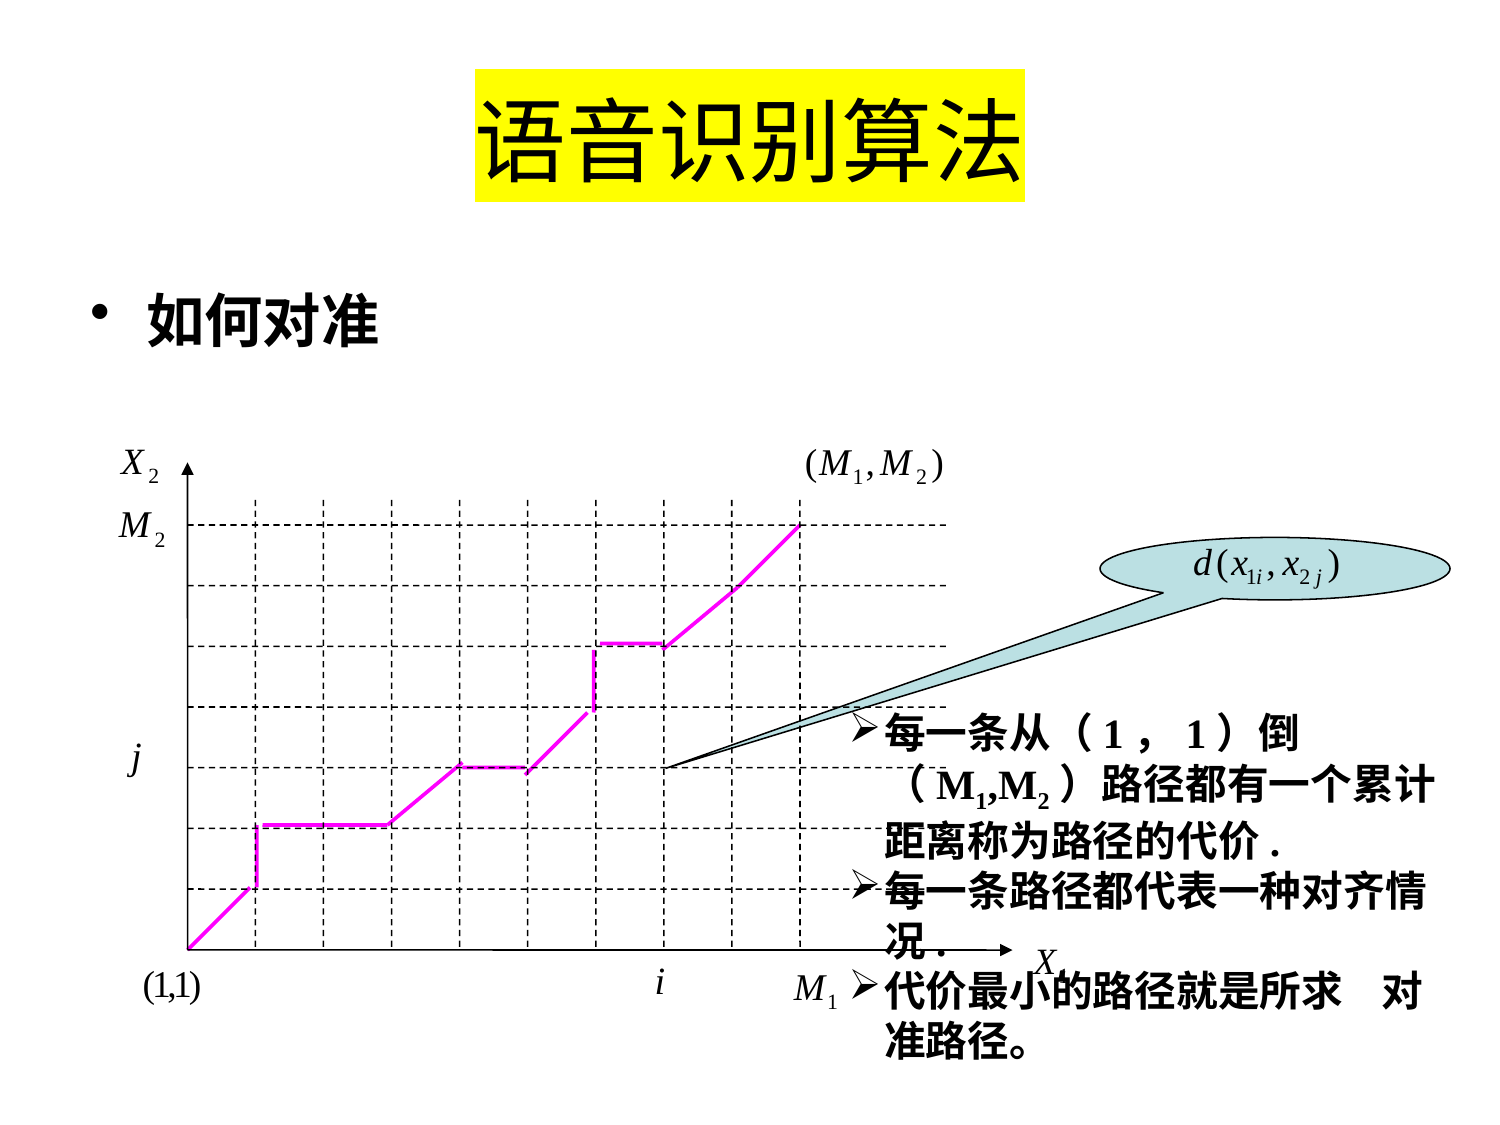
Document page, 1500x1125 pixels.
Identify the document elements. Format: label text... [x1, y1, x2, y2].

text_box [112, 437, 1075, 1017]
text_box 每一条从（1，1）倒（M1,M2）路径都有一个累计距离称为路径的代价. 每一条路径都代表一种对齐情况. 代价最小的路径就是所求 对准路径。 [834, 699, 1475, 1072]
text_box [1099, 537, 1451, 601]
list 如何对准 [75, 276, 1425, 373]
title 语音识别算法 [75, 45, 1425, 233]
